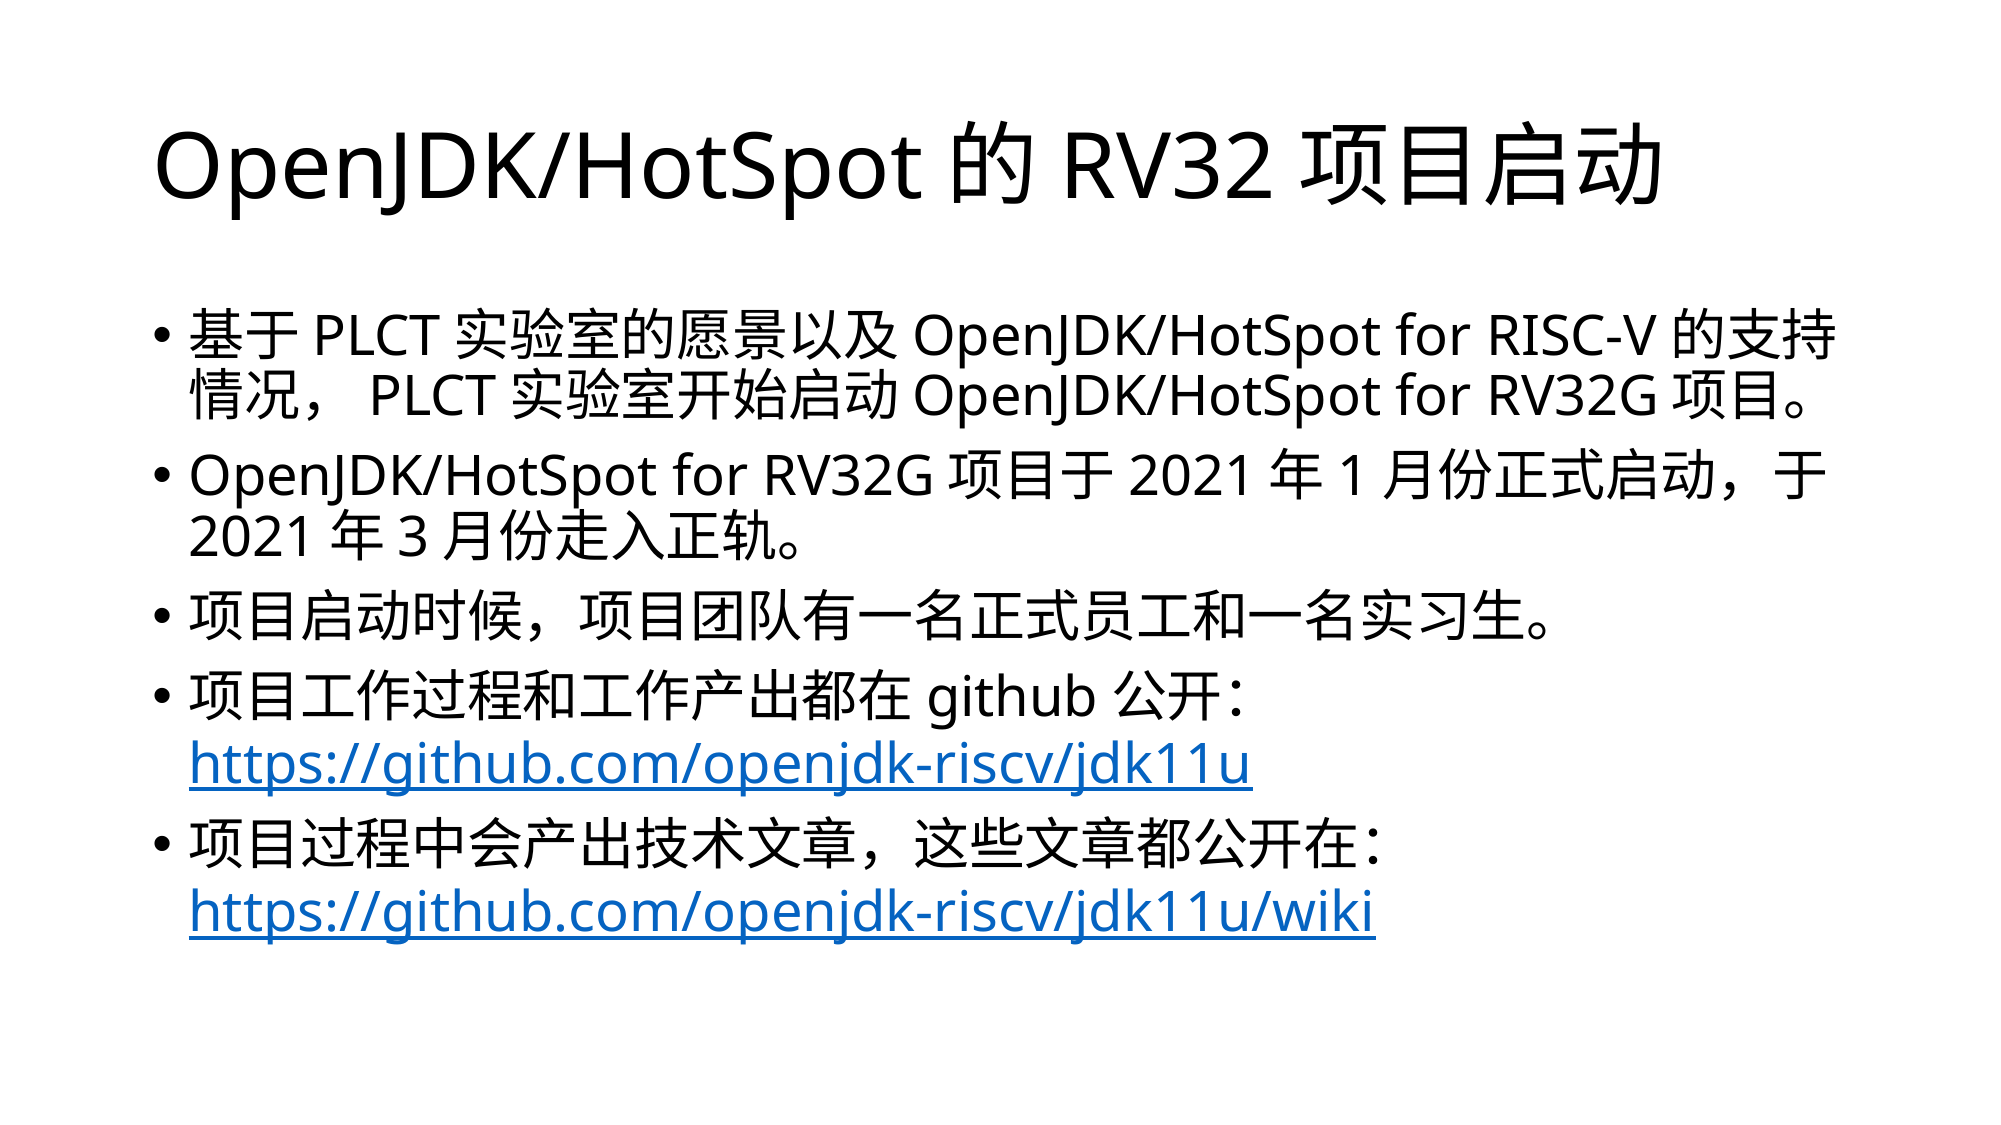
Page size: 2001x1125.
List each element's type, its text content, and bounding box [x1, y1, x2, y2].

list 基于PLCT实验室的愿景以及OpenJDK/HotSpot for RISC-V的支持情况，PLCT实验室开始启动OpenJDK/HotSpot for RV32G项目。 OpenJDK/HotSpot for RV32G项目于2021年1月份正式启动，于2021年3月份走入正轨。 项目启动时候，项目团队有一名正式员工和一名实习生。 项目工作过程和工作产出都在github公开： https://github.com/openjdk-riscv/jdk11u 项目过程中会产出技术文章，这些文章都公开在： https://github.com/openjdk-riscv/jdk11u/wiki [137, 299, 1863, 1014]
title OpenJDK/HotSpot的RV32项目启动 [137, 59, 1863, 278]
